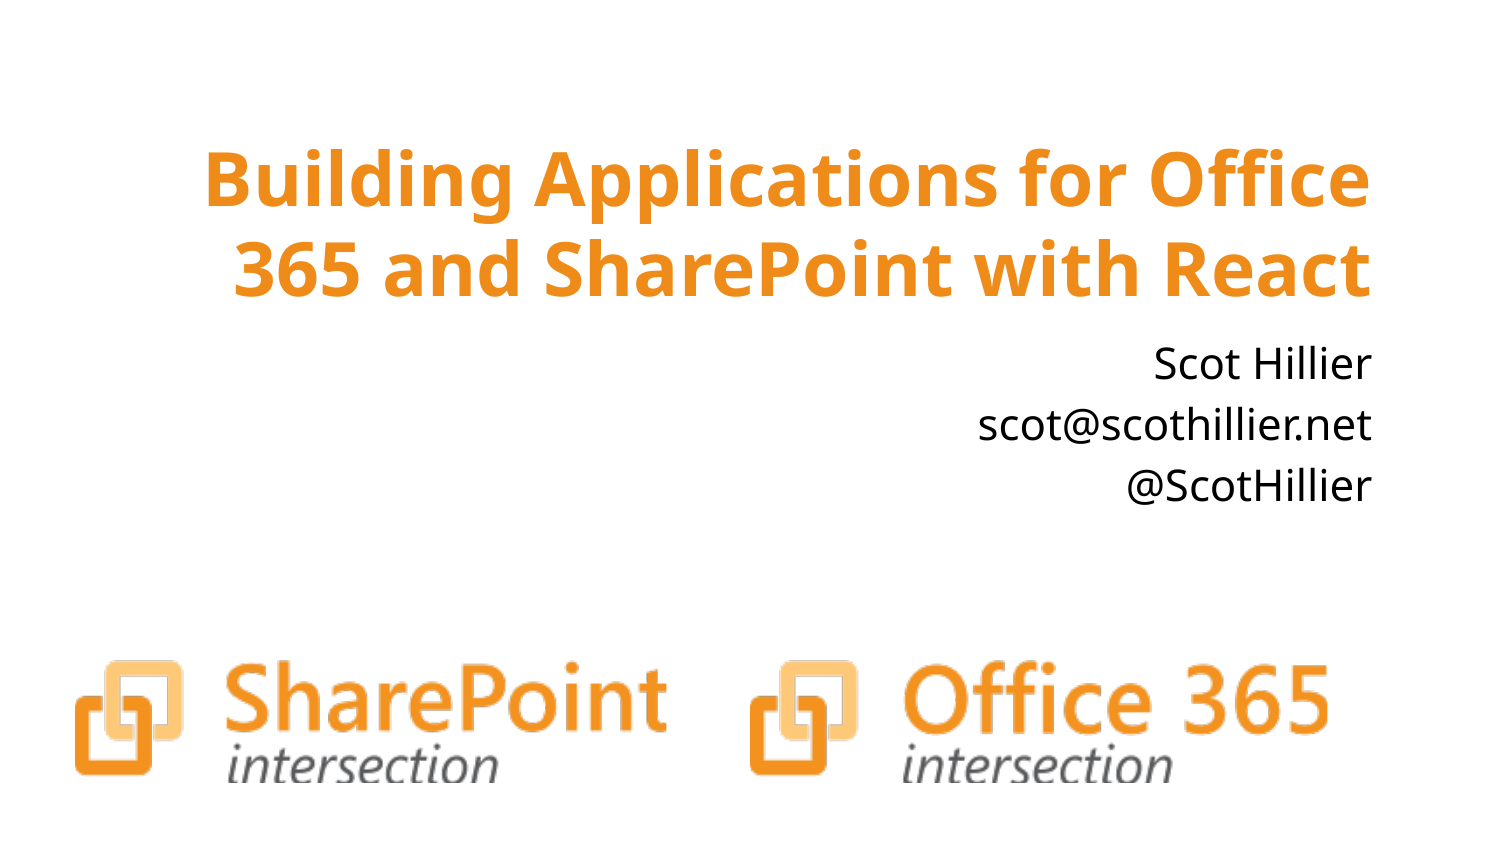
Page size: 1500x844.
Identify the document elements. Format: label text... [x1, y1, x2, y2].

subtitle Scot Hillier scot@scothillier.net @ScotHillier [337, 327, 1388, 488]
title Building Applications for Office 365 and SharePoint with React [112, 65, 1388, 319]
